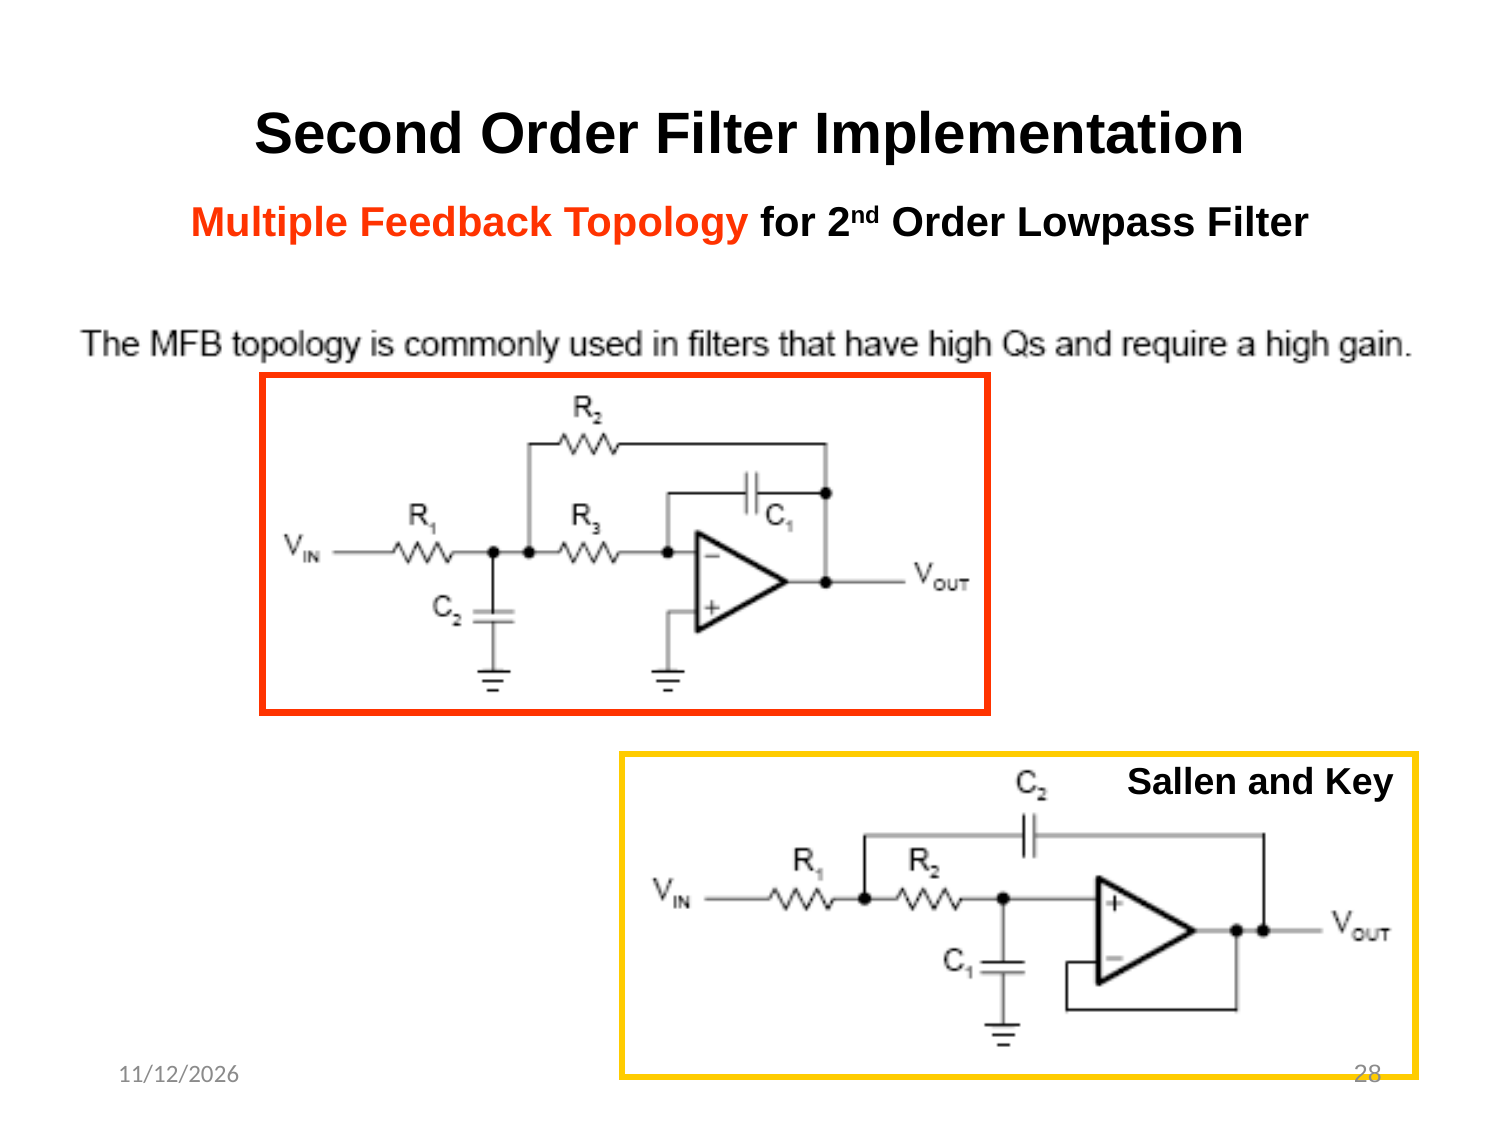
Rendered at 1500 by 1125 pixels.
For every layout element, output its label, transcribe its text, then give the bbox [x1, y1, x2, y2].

picture [624, 756, 1413, 1074]
text_box Second Order Filter Implementation [0, 87, 1500, 173]
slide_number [103, 1042, 441, 1103]
text_box Multiple Feedback Topology for 2nd Order Lowpass Filter [0, 187, 1500, 253]
text_box Sallen and Key [1112, 749, 1475, 810]
slide_number 28 [1059, 1074, 1397, 1103]
picture [62, 312, 1438, 715]
